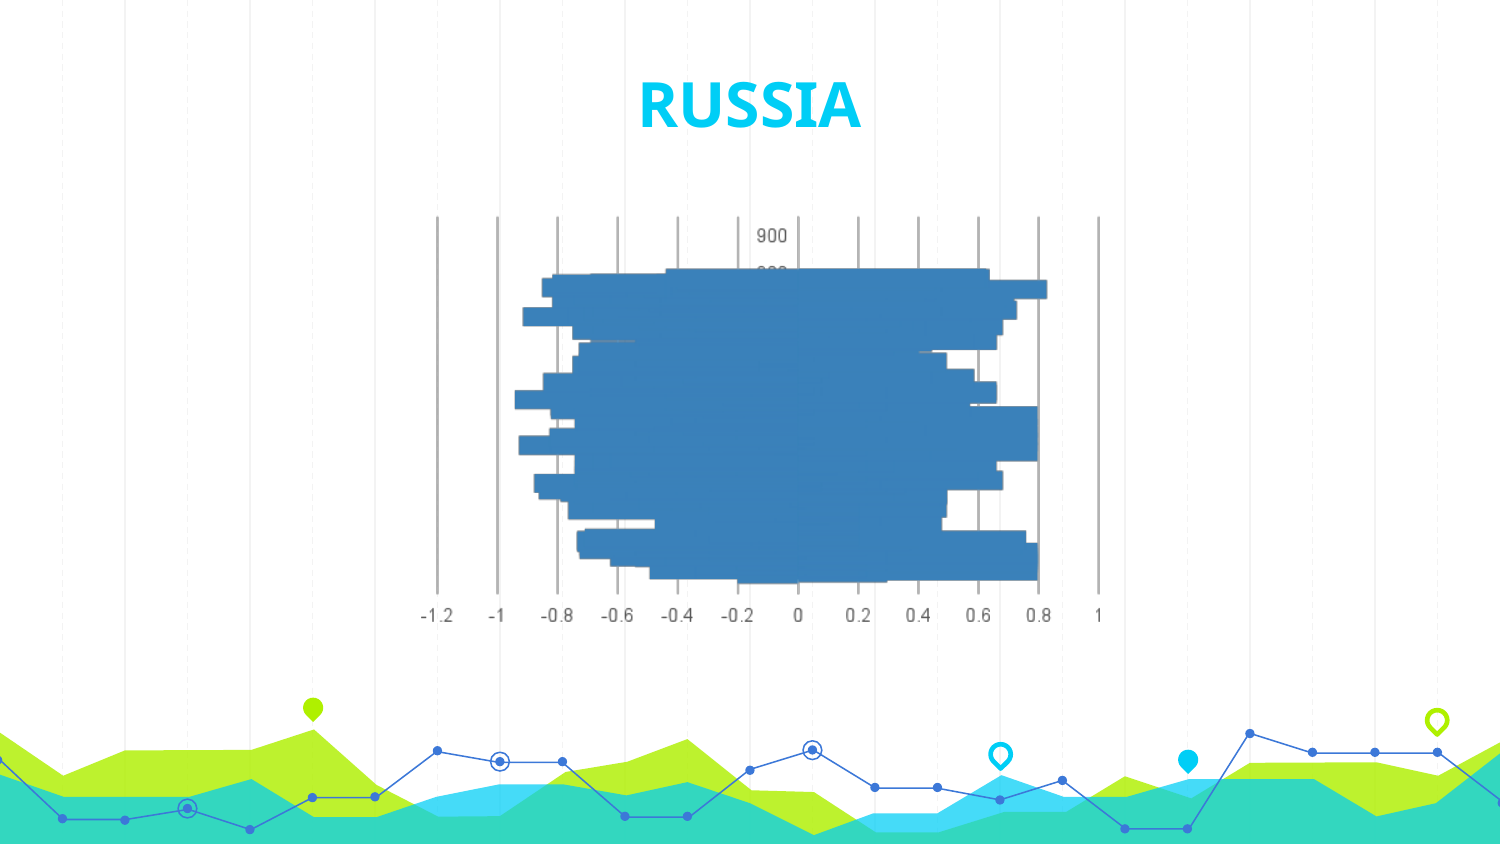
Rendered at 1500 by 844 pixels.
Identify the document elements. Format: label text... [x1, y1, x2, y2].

text_box RUSSIA [209, 50, 1291, 156]
picture [374, 196, 1126, 648]
